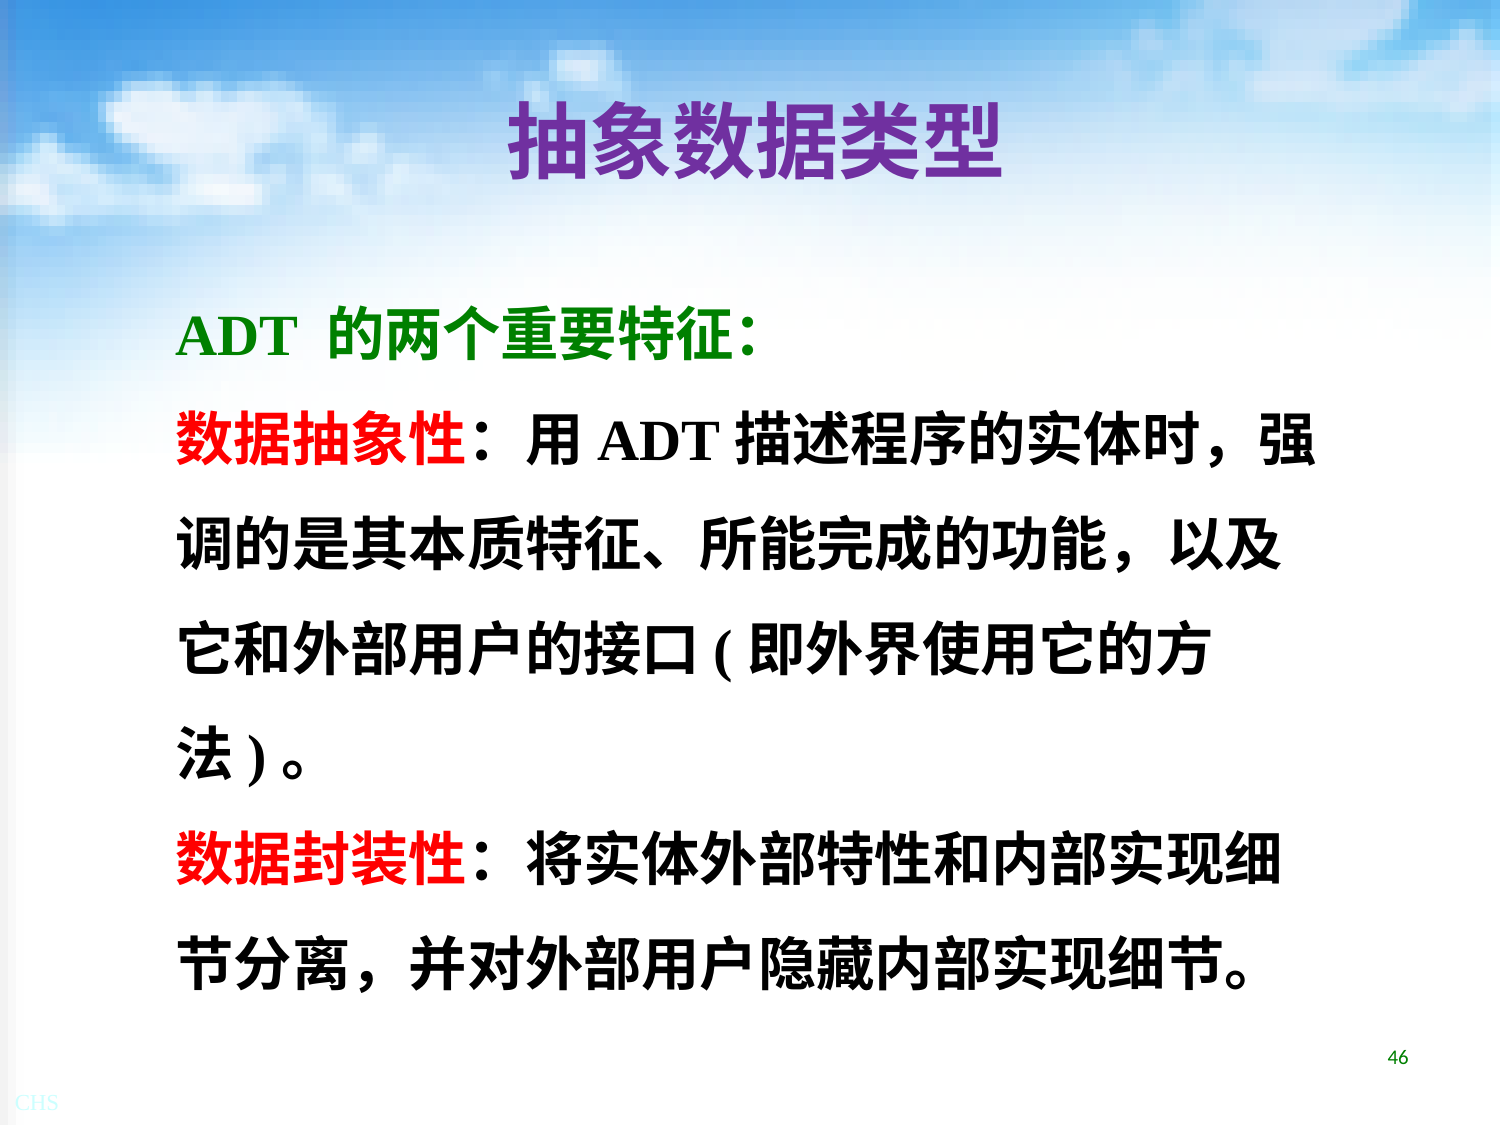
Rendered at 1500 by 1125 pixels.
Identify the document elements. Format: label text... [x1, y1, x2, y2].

picture [0, 0, 1500, 1125]
title 抽象数据类型 [175, 38, 1337, 239]
slide_number 46 [1366, 1041, 1430, 1071]
list ADT 的两个重要特征： 数据抽象性：用ADT描述程序的实体时，强调的是其本质特征、所能完成的功能，以及它和外部用户的接口(即外界使用它的方法)。 数据封装性：将实体外部特性和内部实现细节分离，并对外部用户隐藏内部实现细节。 [175, 262, 1337, 1009]
